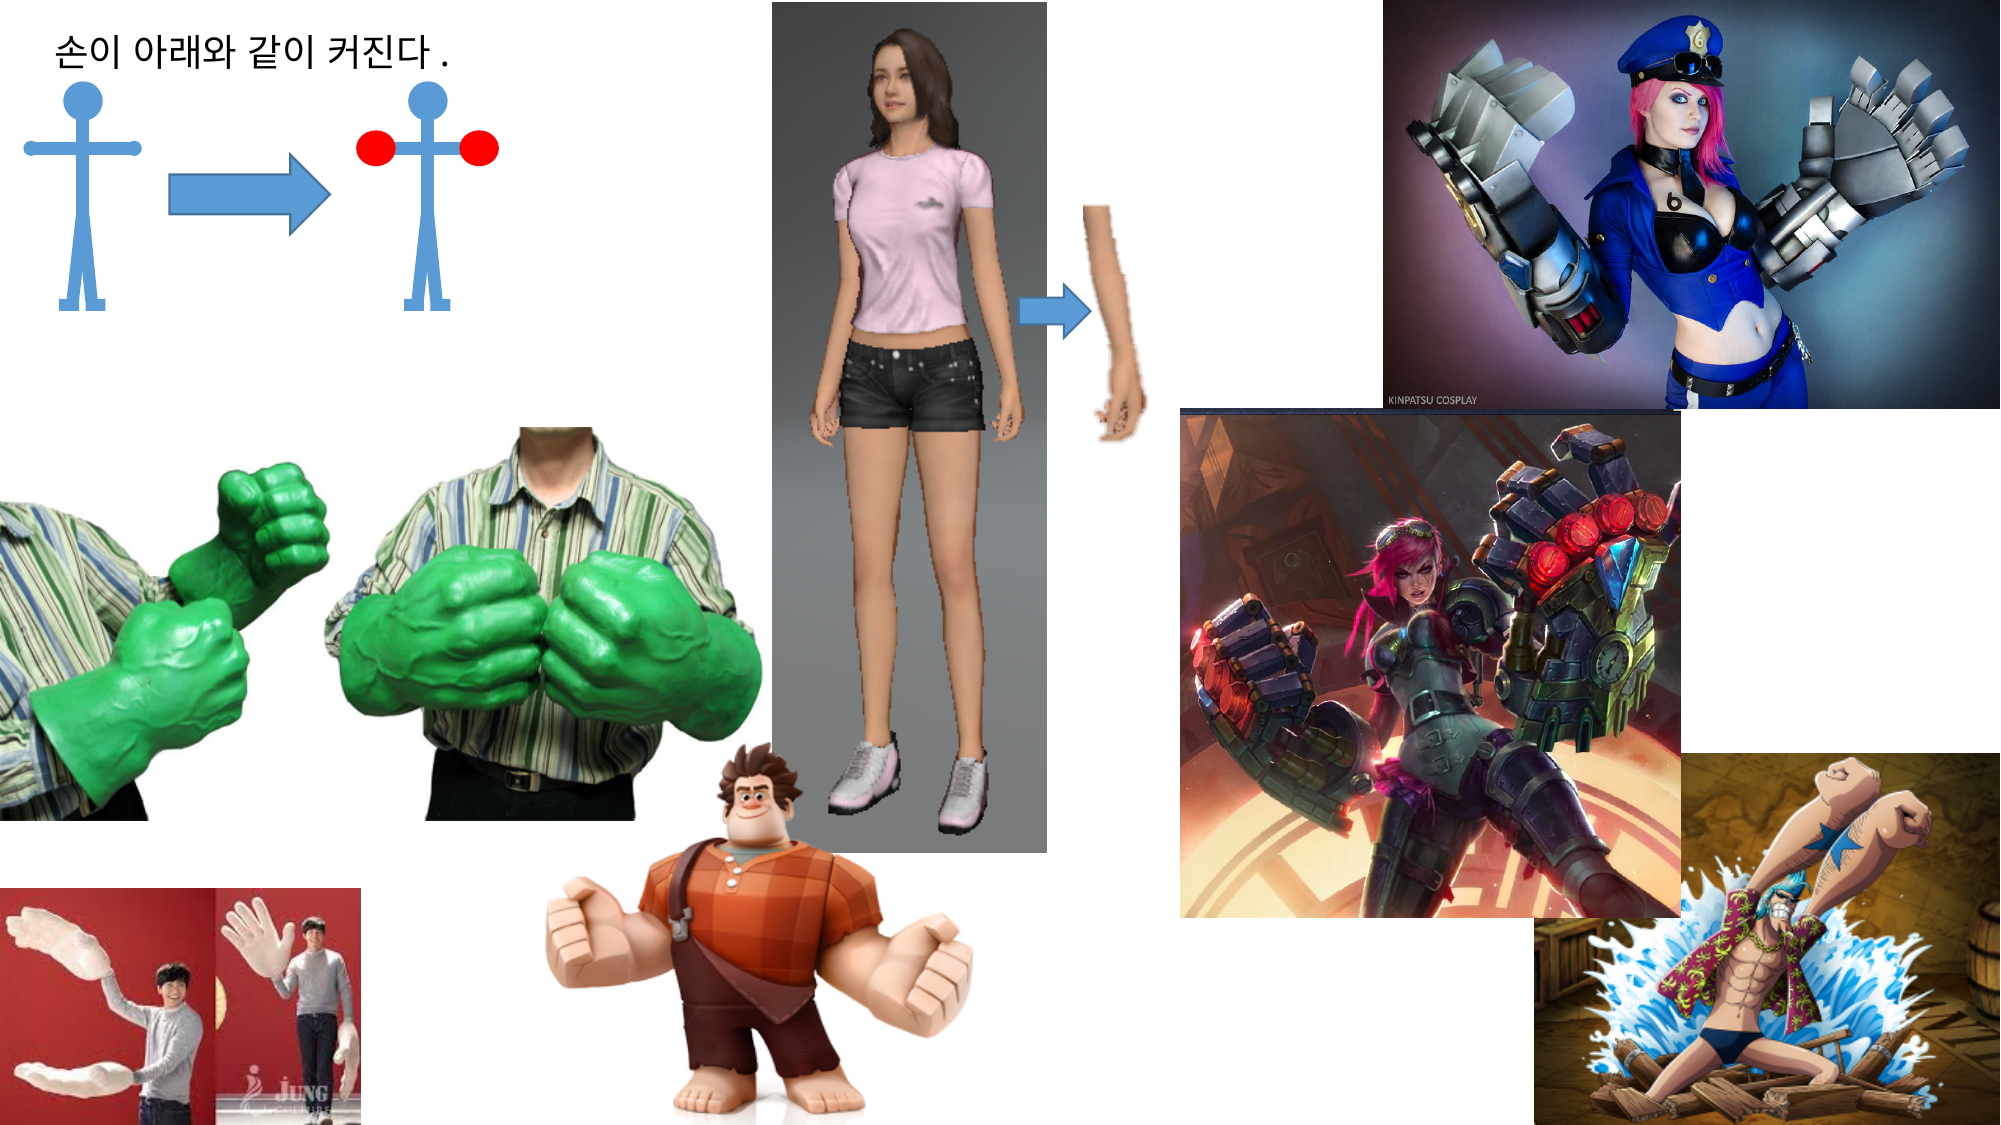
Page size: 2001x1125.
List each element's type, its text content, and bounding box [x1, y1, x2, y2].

text_box [168, 152, 332, 237]
picture [1179, 0, 2000, 1125]
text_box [356, 81, 499, 311]
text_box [23, 81, 142, 311]
picture [0, 2, 1047, 1125]
picture [0, 888, 361, 1125]
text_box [1056, 201, 1156, 464]
text_box [1047, 296, 1056, 326]
text_box 손이 아래와 같이 커진다. [39, 21, 465, 81]
